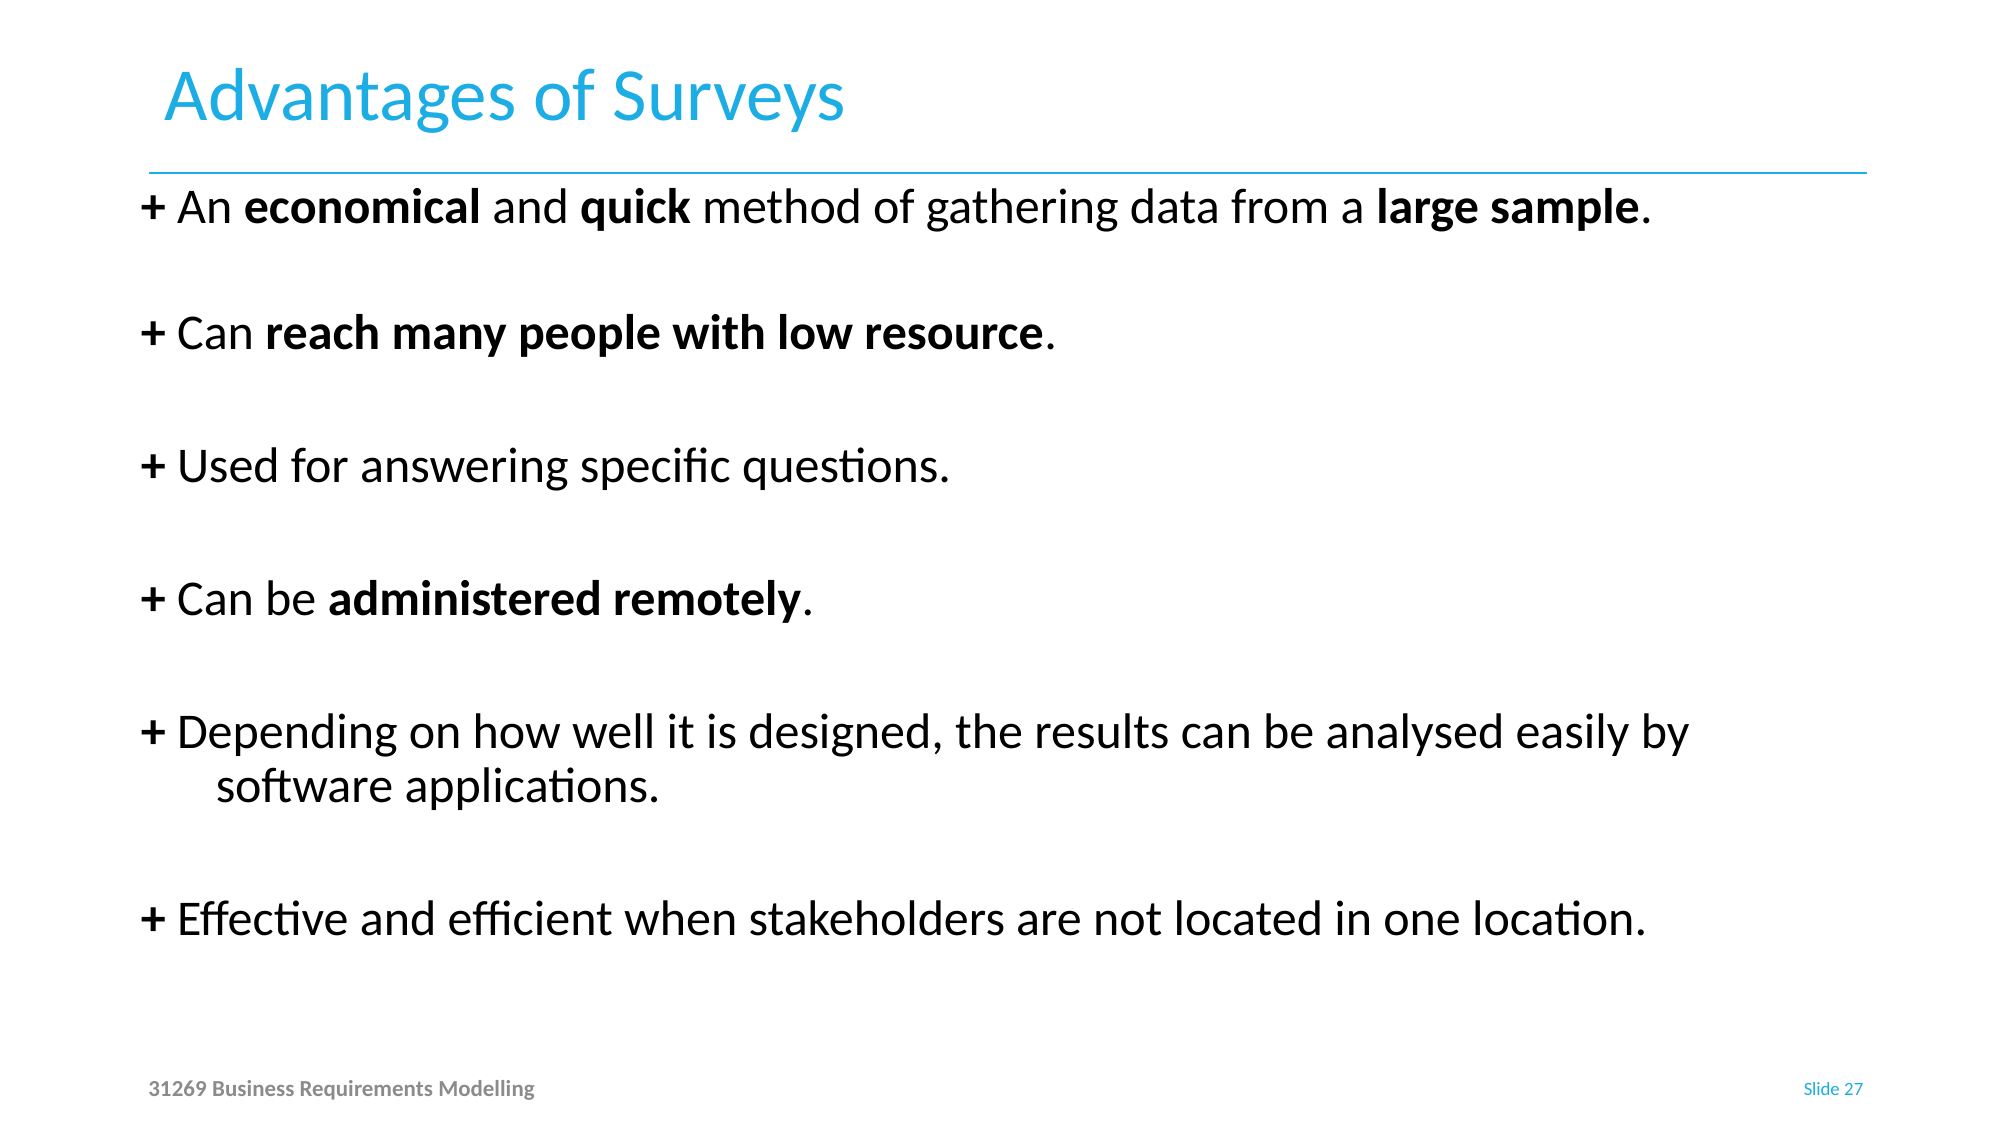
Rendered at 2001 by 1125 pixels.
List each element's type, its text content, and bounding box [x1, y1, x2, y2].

footer 31269 Business Requirements Modelling [133, 1057, 1145, 1118]
list + An economical and quick method of gathering data from a large sample. + Can reach many people with low resource. + Used for answering specific questions. + Can be administered remotely. + Depending on how well it is designed, the results can be analysed easily by software applications. + Effective and efficient when stakeholders are not located in one location. [125, 172, 1875, 1055]
title Advantages of Surveys [149, 37, 1808, 150]
slide_number Slide 27 [1740, 1057, 1879, 1118]
